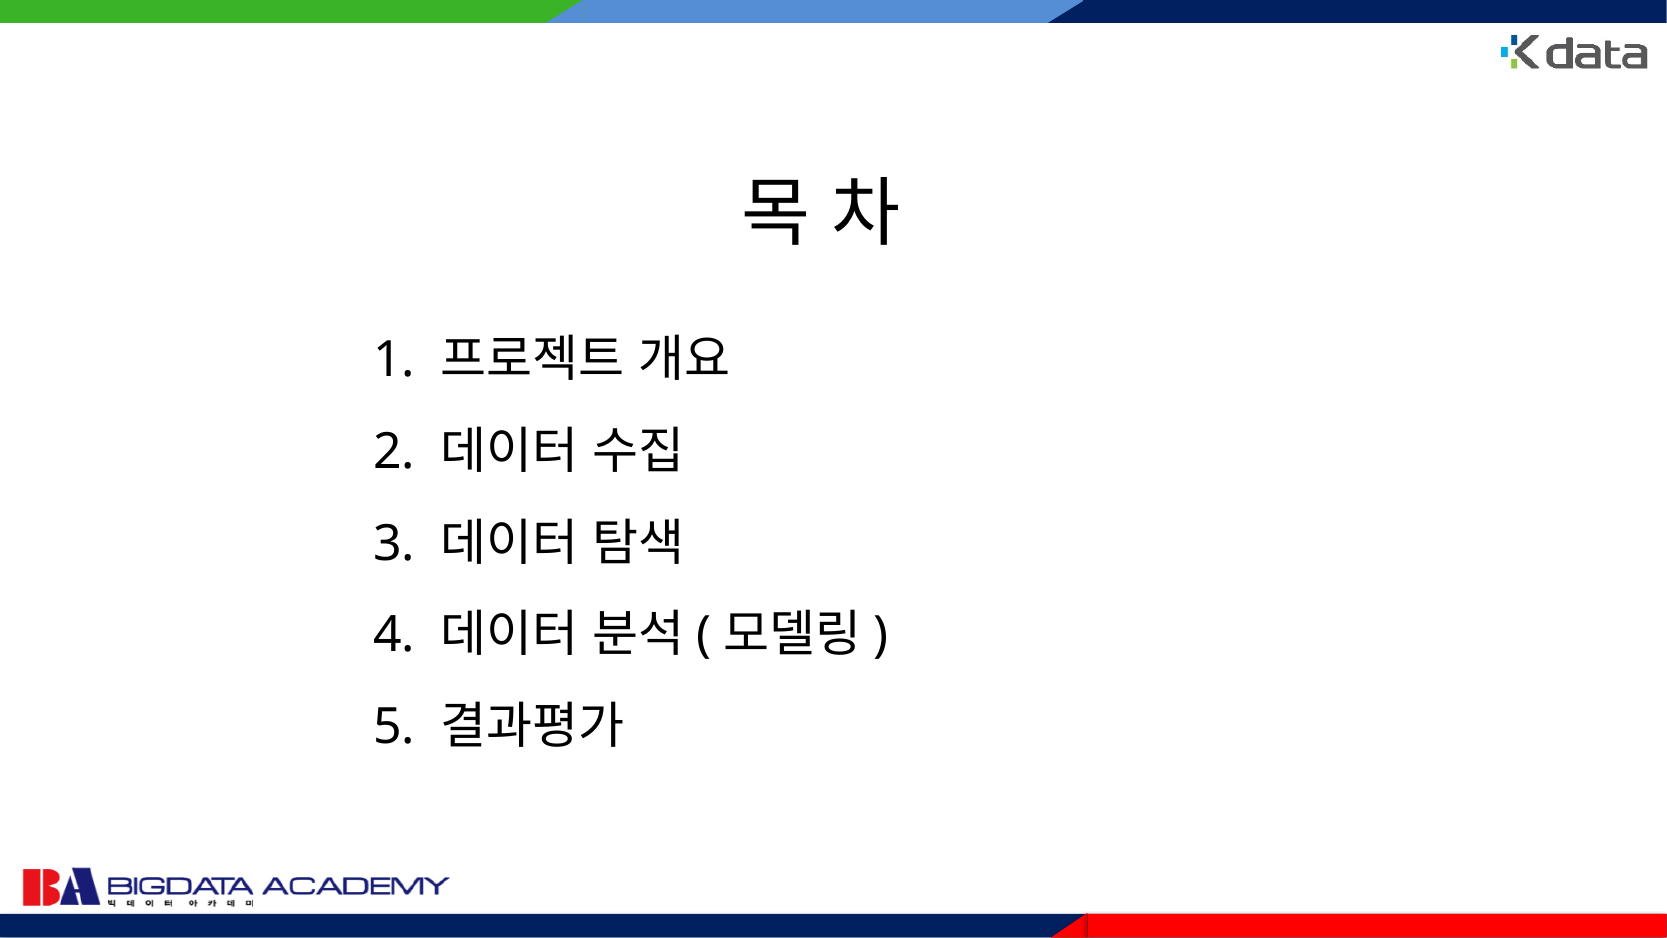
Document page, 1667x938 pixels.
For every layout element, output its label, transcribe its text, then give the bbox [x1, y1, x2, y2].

title 목 차 [70, 131, 1571, 288]
picture [10, 860, 454, 913]
picture [1501, 31, 1648, 69]
list 1. 프로젝트 개요 2. 데이터 수집 3. 데이터 탐색 4. 데이터 분석(모델링) 5. 결과평가 [358, 318, 1371, 779]
